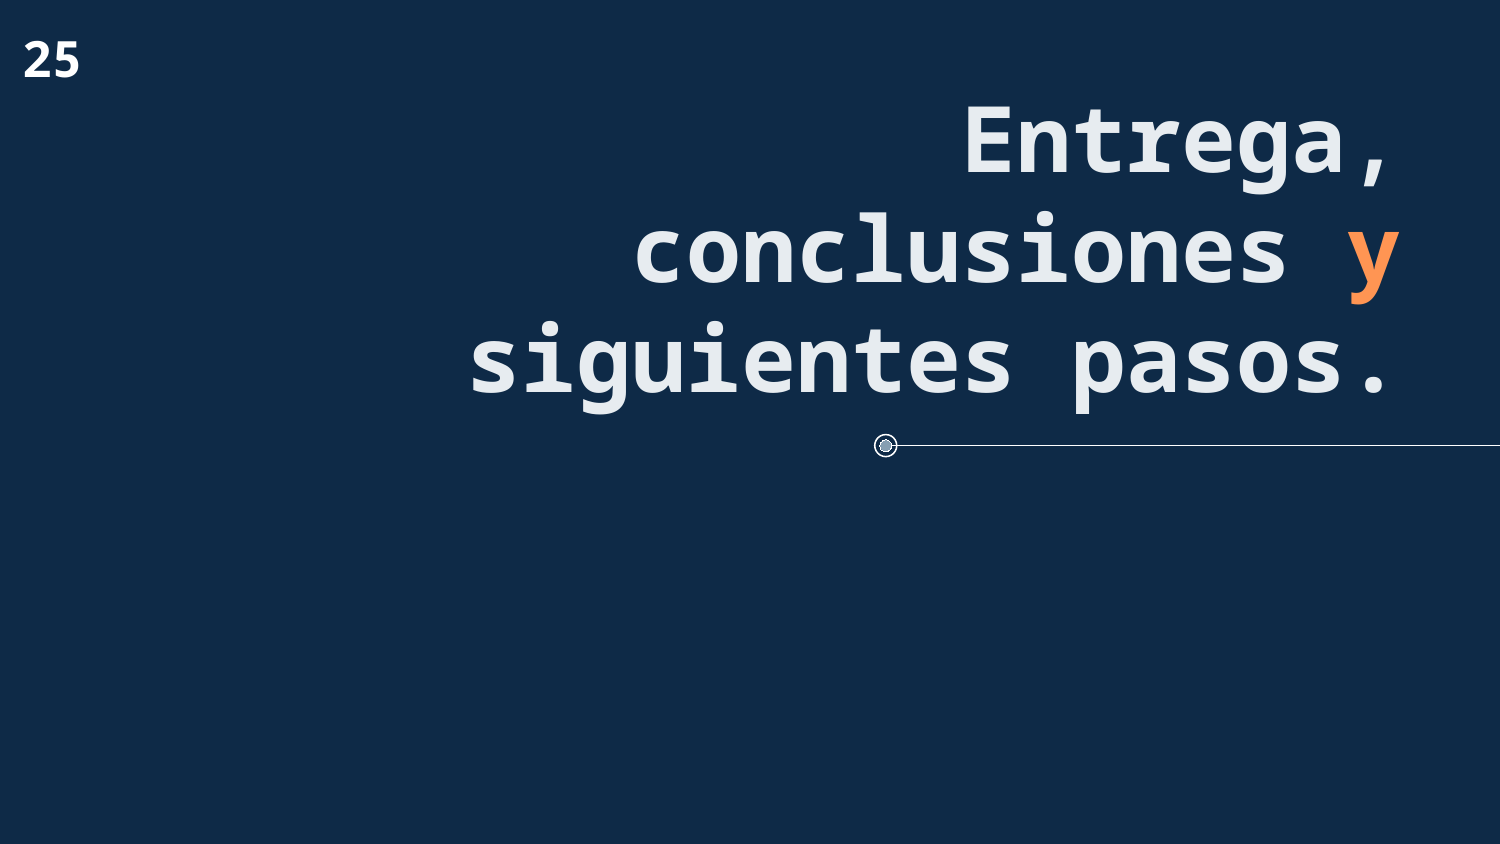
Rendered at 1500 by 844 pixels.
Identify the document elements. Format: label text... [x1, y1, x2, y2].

text_box 25 [7, 13, 101, 92]
text_box Entrega, conclusiones y siguientes pasos. [288, 73, 1417, 419]
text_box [874, 434, 1500, 457]
